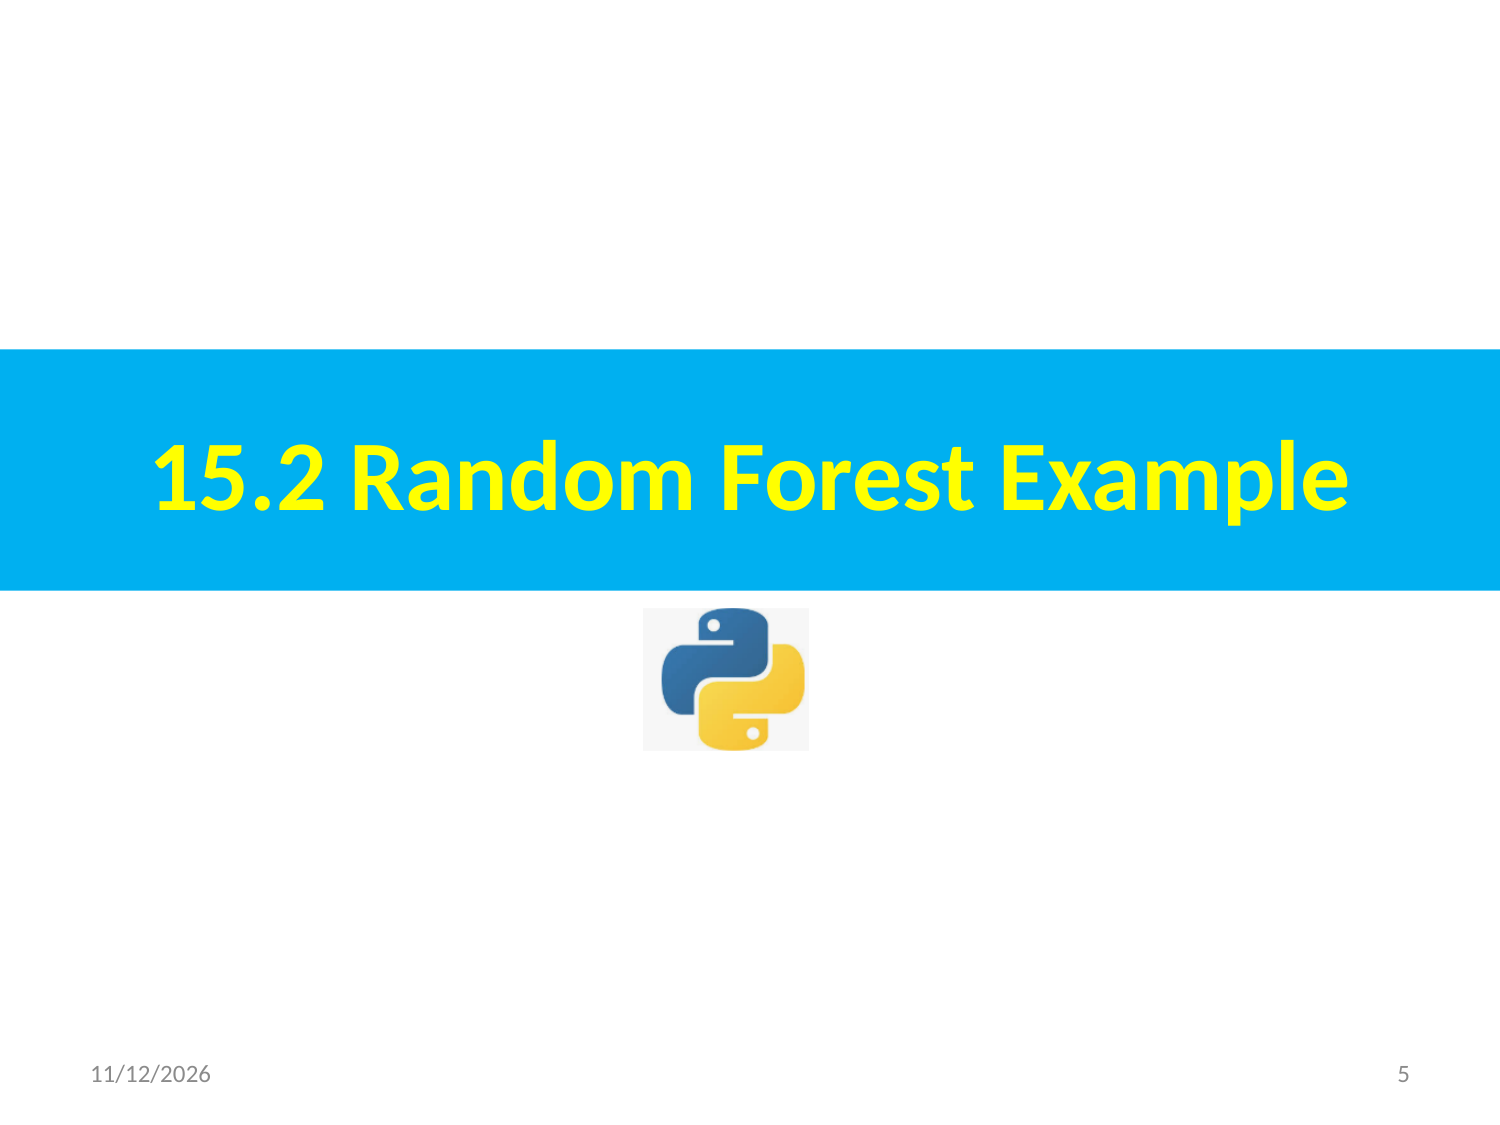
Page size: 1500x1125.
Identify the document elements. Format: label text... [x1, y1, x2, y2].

slide_number 5 [1074, 1042, 1425, 1103]
title 15.2 Random Forest Example [0, 349, 1500, 591]
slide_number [75, 1042, 425, 1103]
picture [643, 606, 809, 752]
